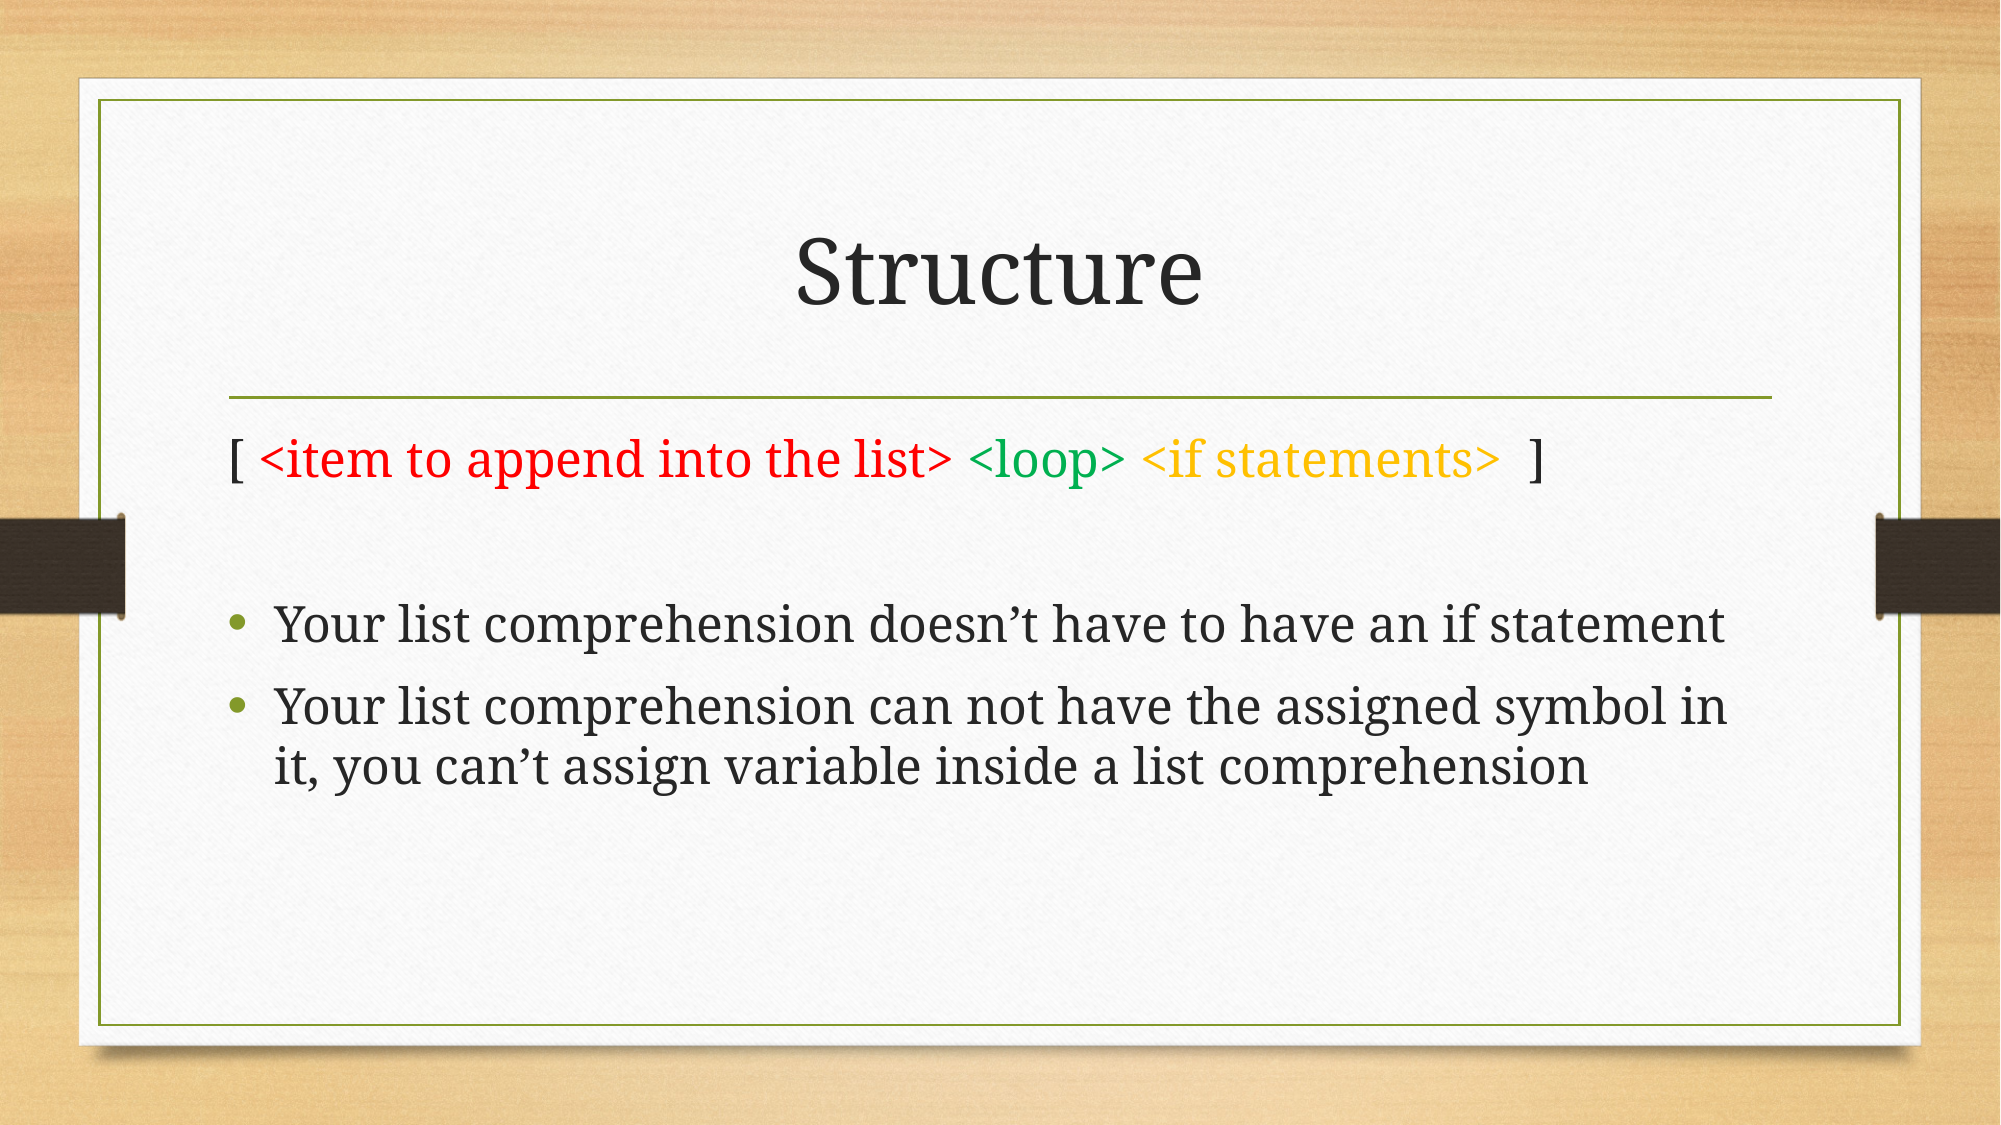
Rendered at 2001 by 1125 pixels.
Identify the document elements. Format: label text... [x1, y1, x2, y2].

list [ <item to append into the list> <loop> <if statements> ] Your list comprehension doesn’t have to have an if statement Your list comprehension can not have the assigned symbol in it, you can’t assign variable inside a list comprehension [212, 419, 1788, 964]
picture [0, 0, 2001, 1125]
title Structure [212, 161, 1788, 375]
